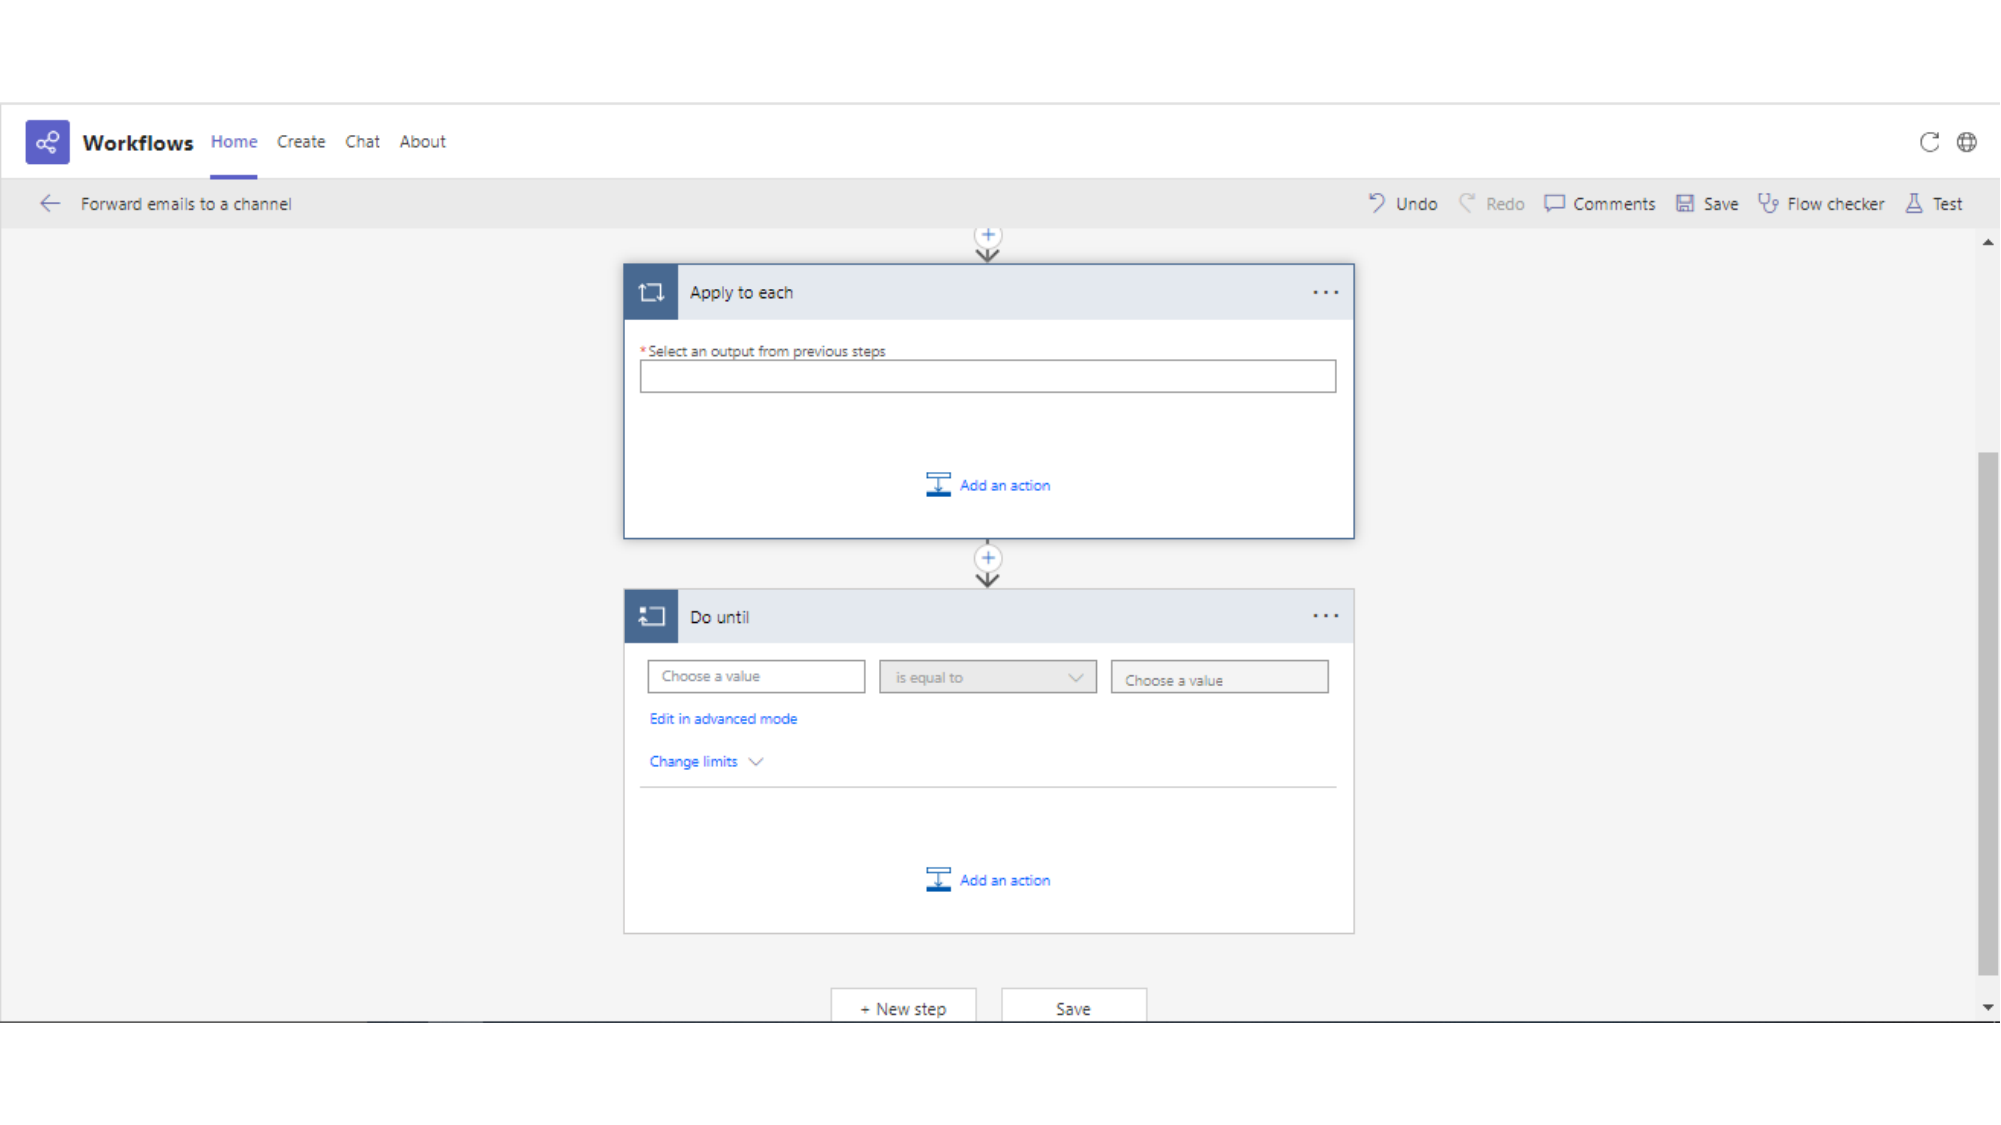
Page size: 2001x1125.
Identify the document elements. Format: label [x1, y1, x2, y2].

picture [0, 102, 2000, 1023]
